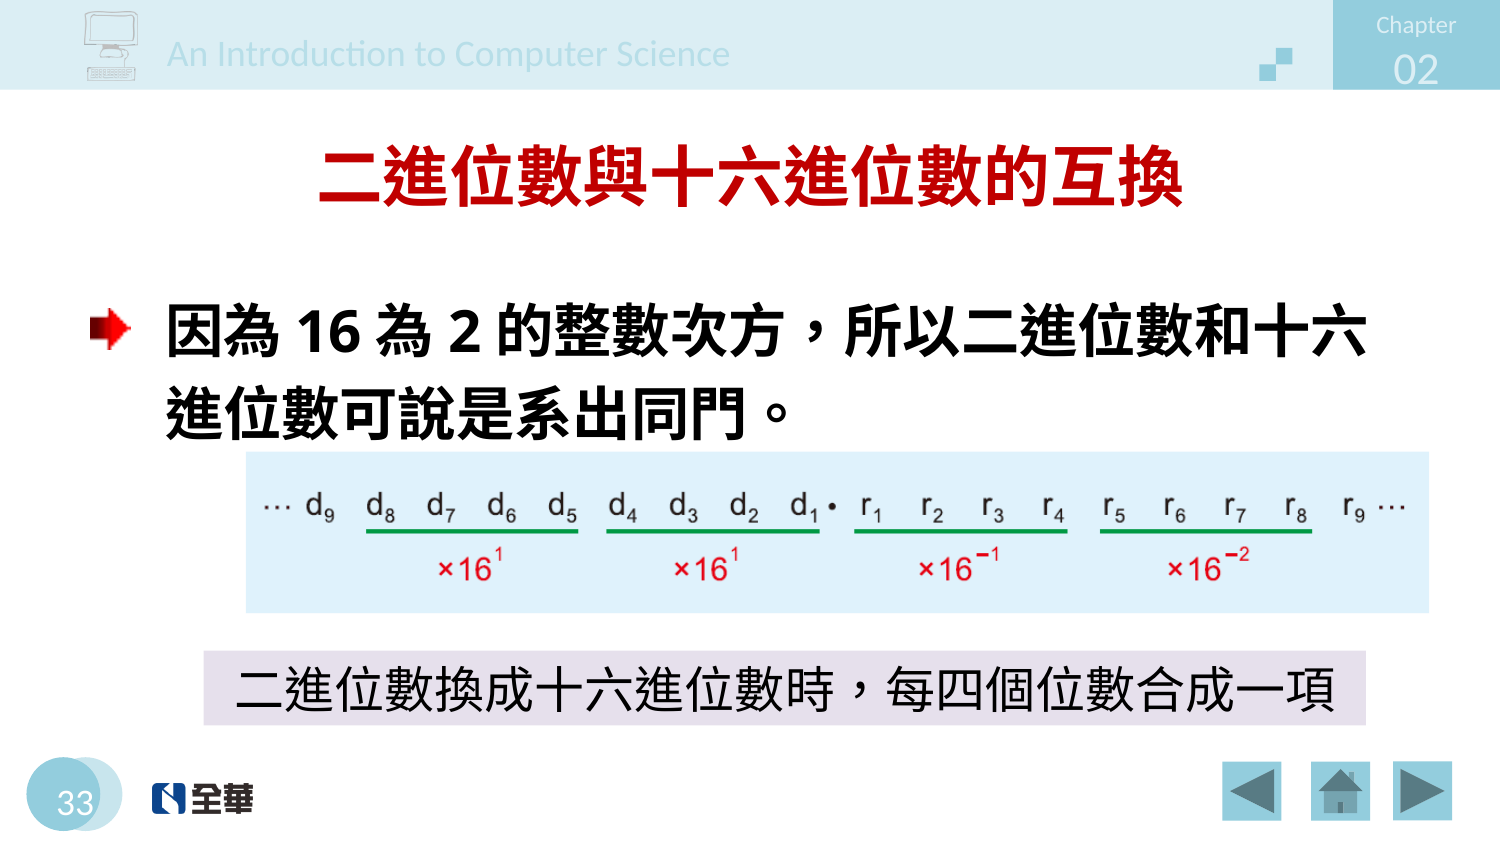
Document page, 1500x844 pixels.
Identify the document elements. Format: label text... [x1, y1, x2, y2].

title 二進位數與十六進位數的互換 [75, 104, 1425, 245]
list 因為16為2的整數次方，所以二進位數和十六進位數可說是系出同門。 [75, 272, 1425, 754]
picture [232, 443, 1442, 623]
picture [90, 308, 131, 350]
picture [152, 783, 253, 814]
text_box 二進位數換成十六進位數時，每四個位數合成一項 [203, 650, 1366, 726]
picture [84, 11, 138, 81]
